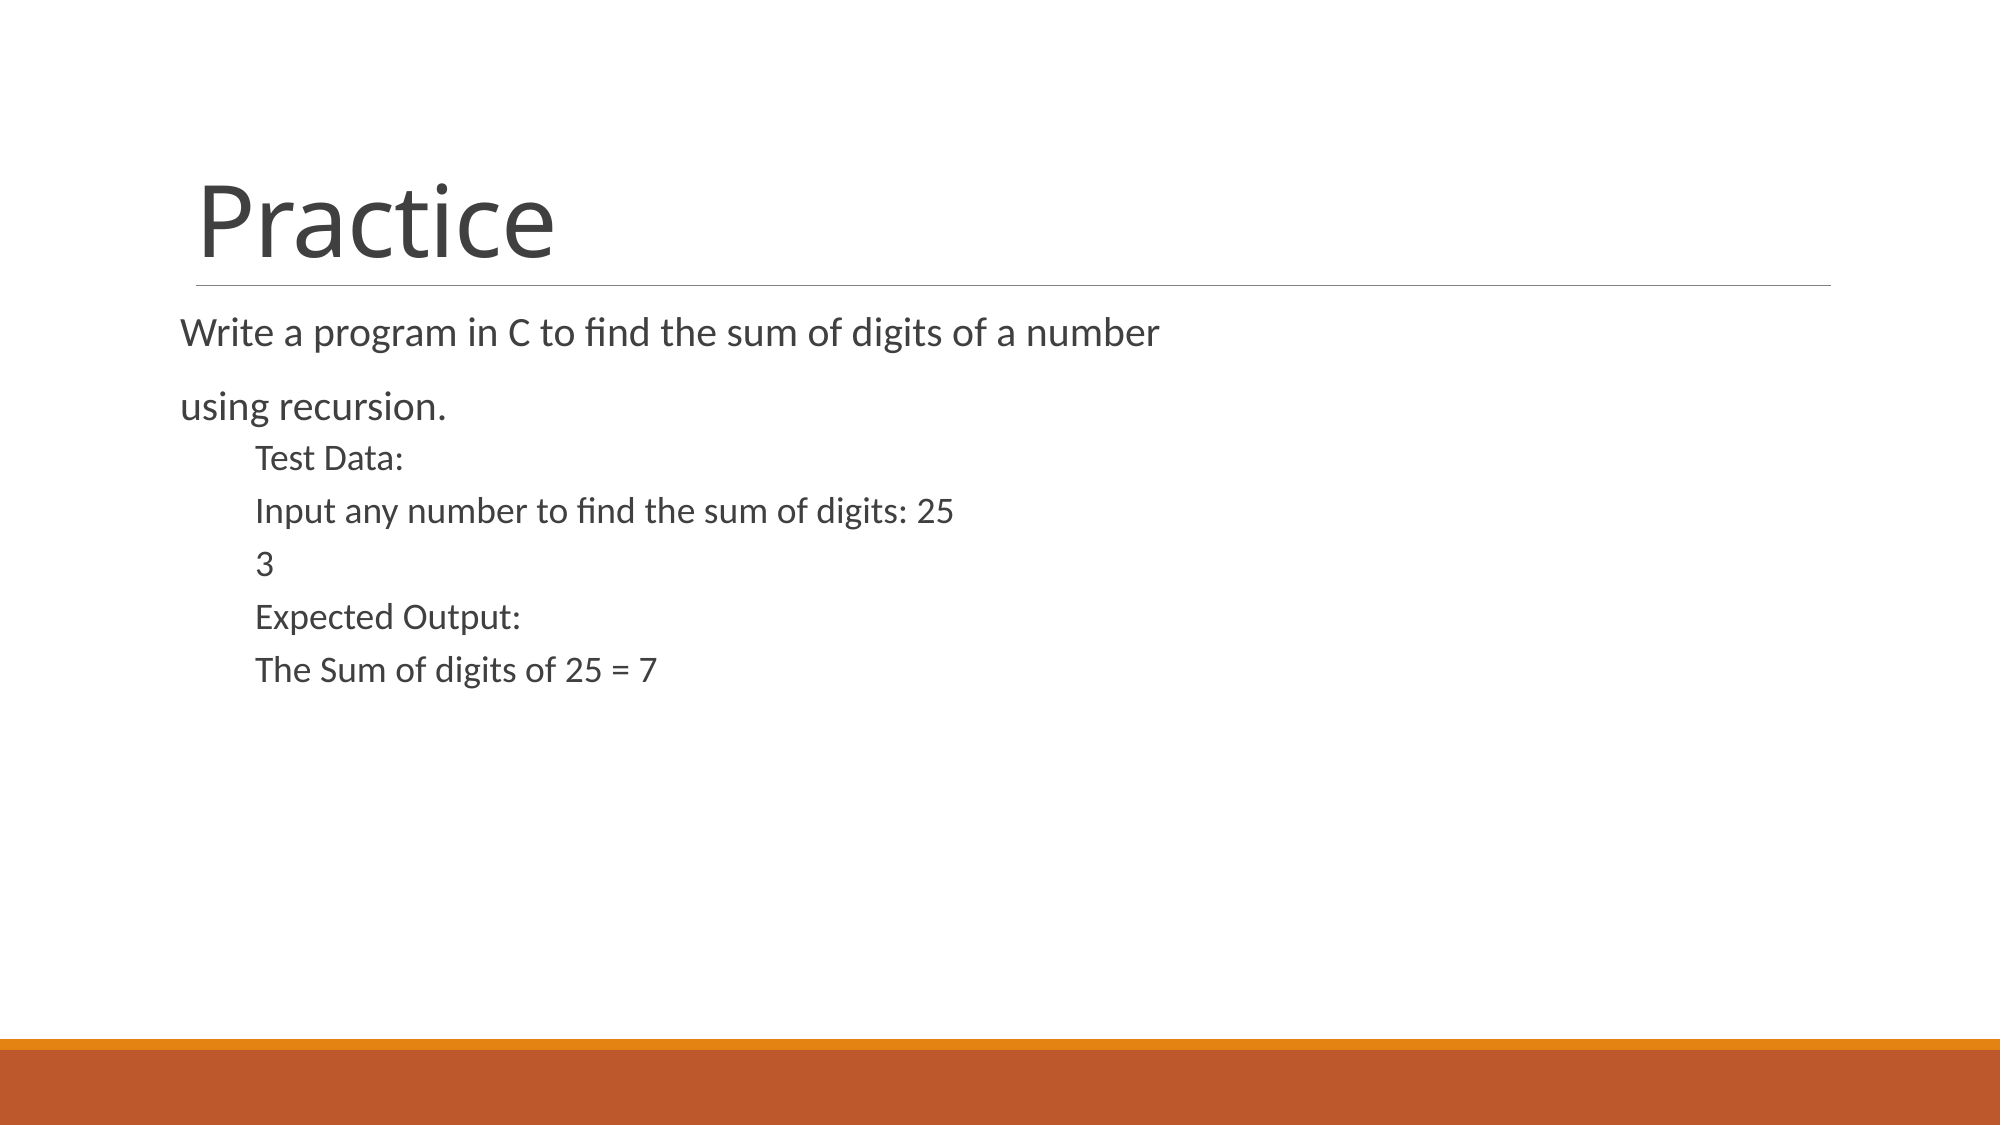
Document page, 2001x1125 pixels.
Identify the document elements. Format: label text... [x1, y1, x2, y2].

list Write a program in C to find the sum of digits of a number using recursion. Test Data: Input any number to find the sum of digits: 25 3 Expected Output: The Sum of digits of 25 = 7 [180, 302, 1830, 963]
title Practice [180, 47, 1830, 285]
